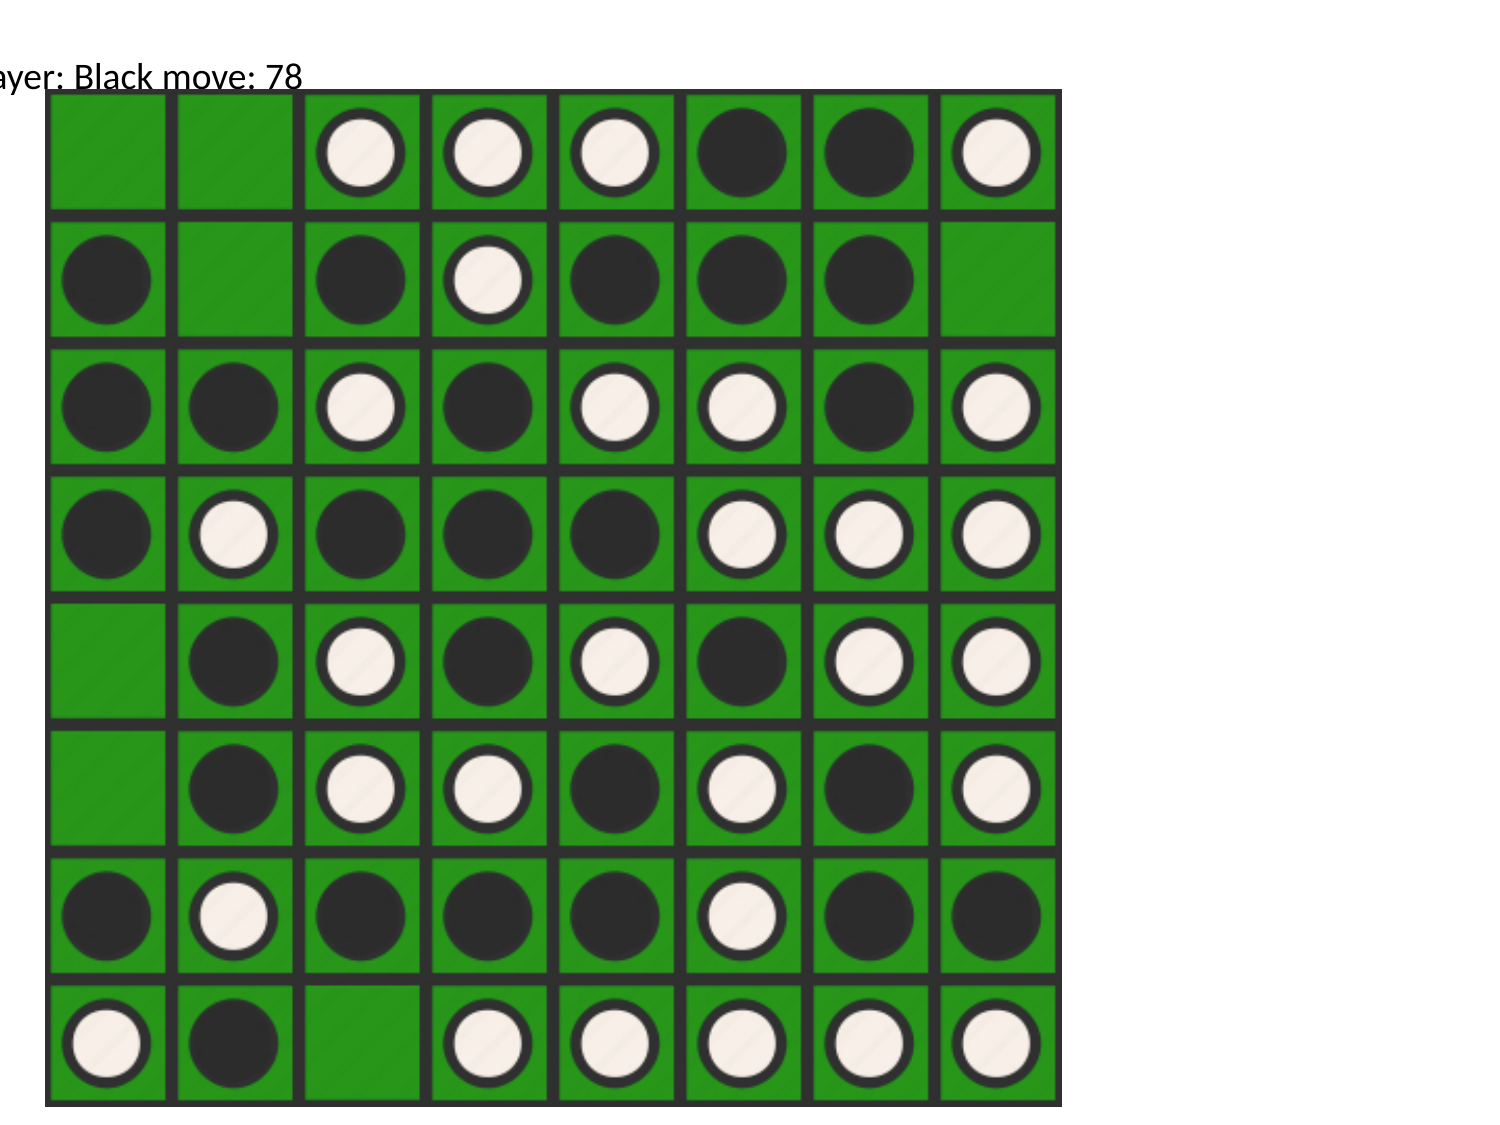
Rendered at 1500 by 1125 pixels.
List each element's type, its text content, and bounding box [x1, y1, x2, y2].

text_box turn: 53 player: Black move: 78 [0, 44, 319, 105]
picture [44, 89, 1062, 1107]
